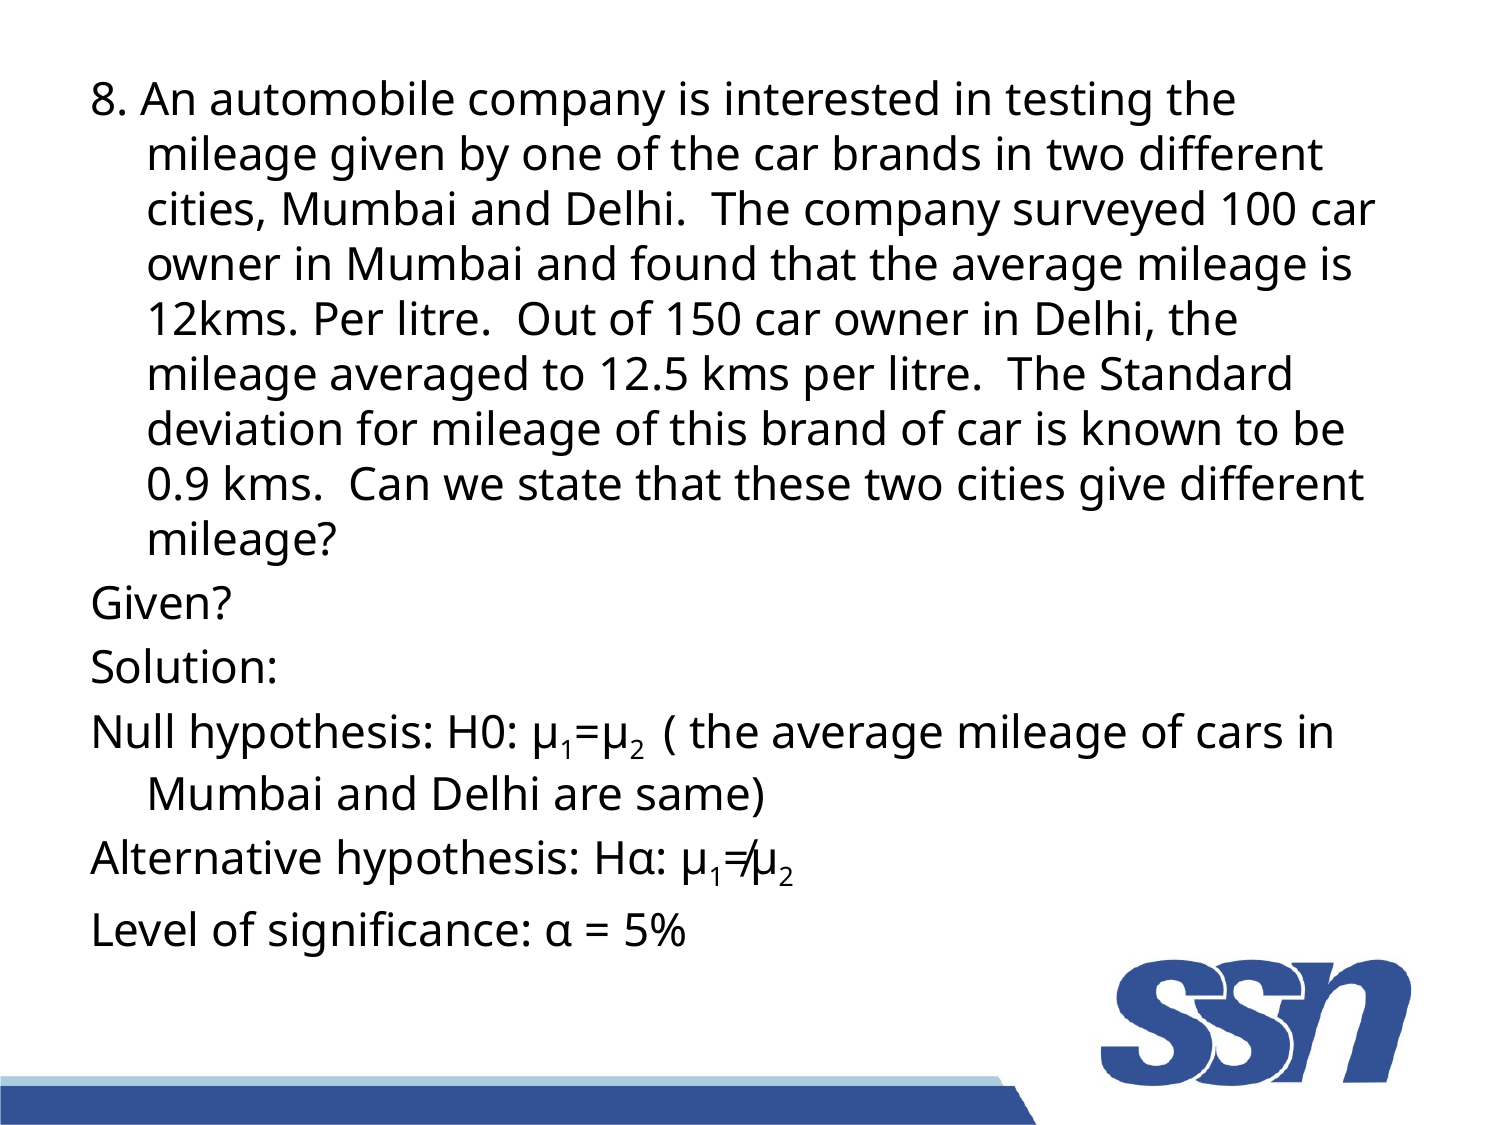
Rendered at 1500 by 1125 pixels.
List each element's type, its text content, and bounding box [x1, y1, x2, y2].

list 8. An automobile company is interested in testing the mileage given by one of the car brands in two different cities, Mumbai and Delhi. The company surveyed 100 car owner in Mumbai and found that the average mileage is 12kms. Per litre. Out of 150 car owner in Delhi, the mileage averaged to 12.5 kms per litre. The Standard deviation for mileage of this brand of car is known to be 0.9 kms. Can we state that these two cities give different mileage? Given? Solution: Null hypothesis: H0: μ1=μ2 ( the average mileage of cars in Mumbai and Delhi are same) Alternative hypothesis: Hα: μ1≠μ2 Level of significance: α = 5% [74, 62, 1426, 1006]
picture [0, 916, 1475, 1125]
